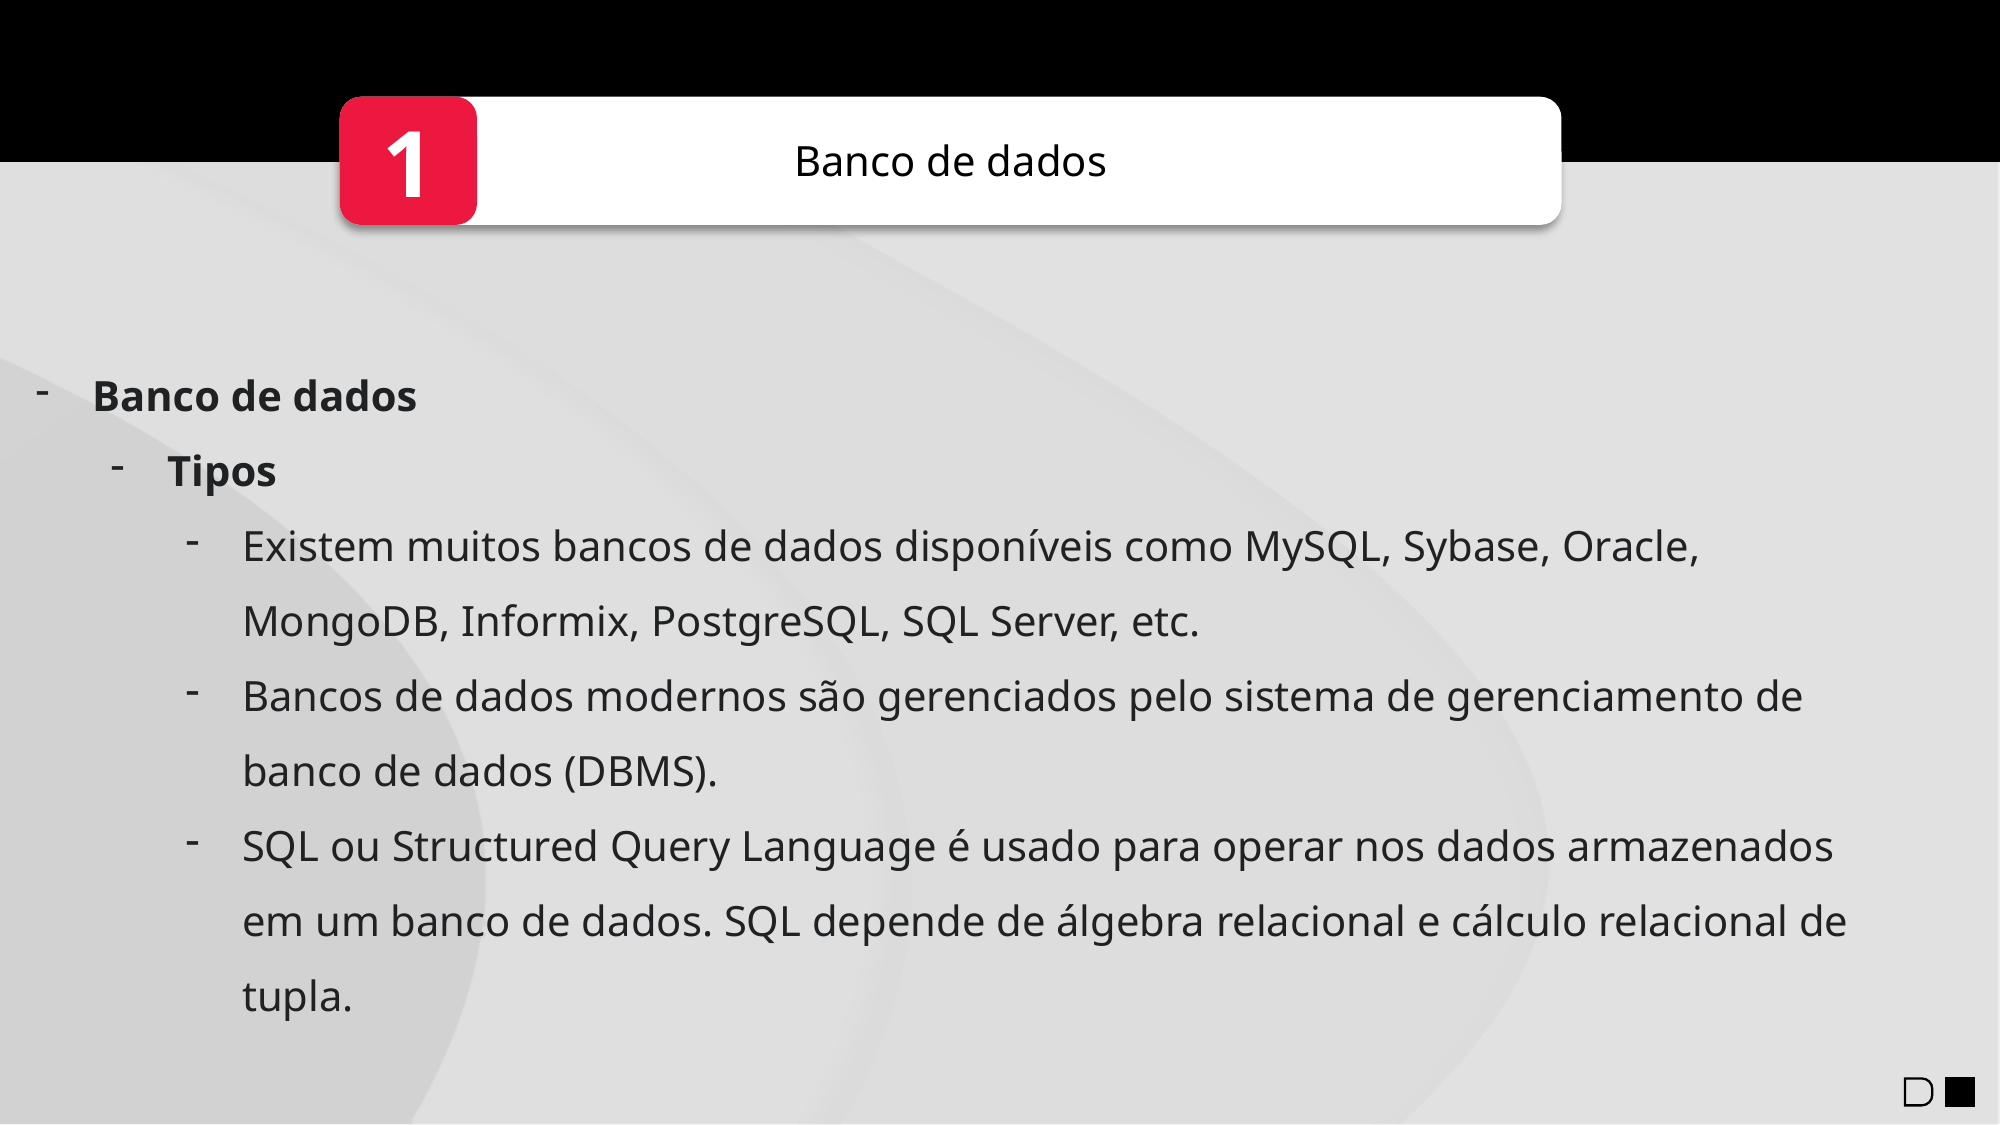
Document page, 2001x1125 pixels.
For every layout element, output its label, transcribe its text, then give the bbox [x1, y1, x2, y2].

text_box Banco de dados Tipos Existem muitos bancos de dados disponíveis como MySQL, Sybase, Oracle, MongoDB, Informix, PostgreSQL, SQL Server, etc. Bancos de dados modernos são gerenciados pelo sistema de gerenciamento de banco de dados (DBMS). SQL ou Structured Query Language é usado para operar nos dados armazenados em um banco de dados. SQL depende de álgebra relacional e cálculo relacional de tupla. [20, 337, 1918, 1053]
text_box [0, 0, 2000, 162]
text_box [339, 96, 1562, 225]
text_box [1903, 1077, 1975, 1107]
